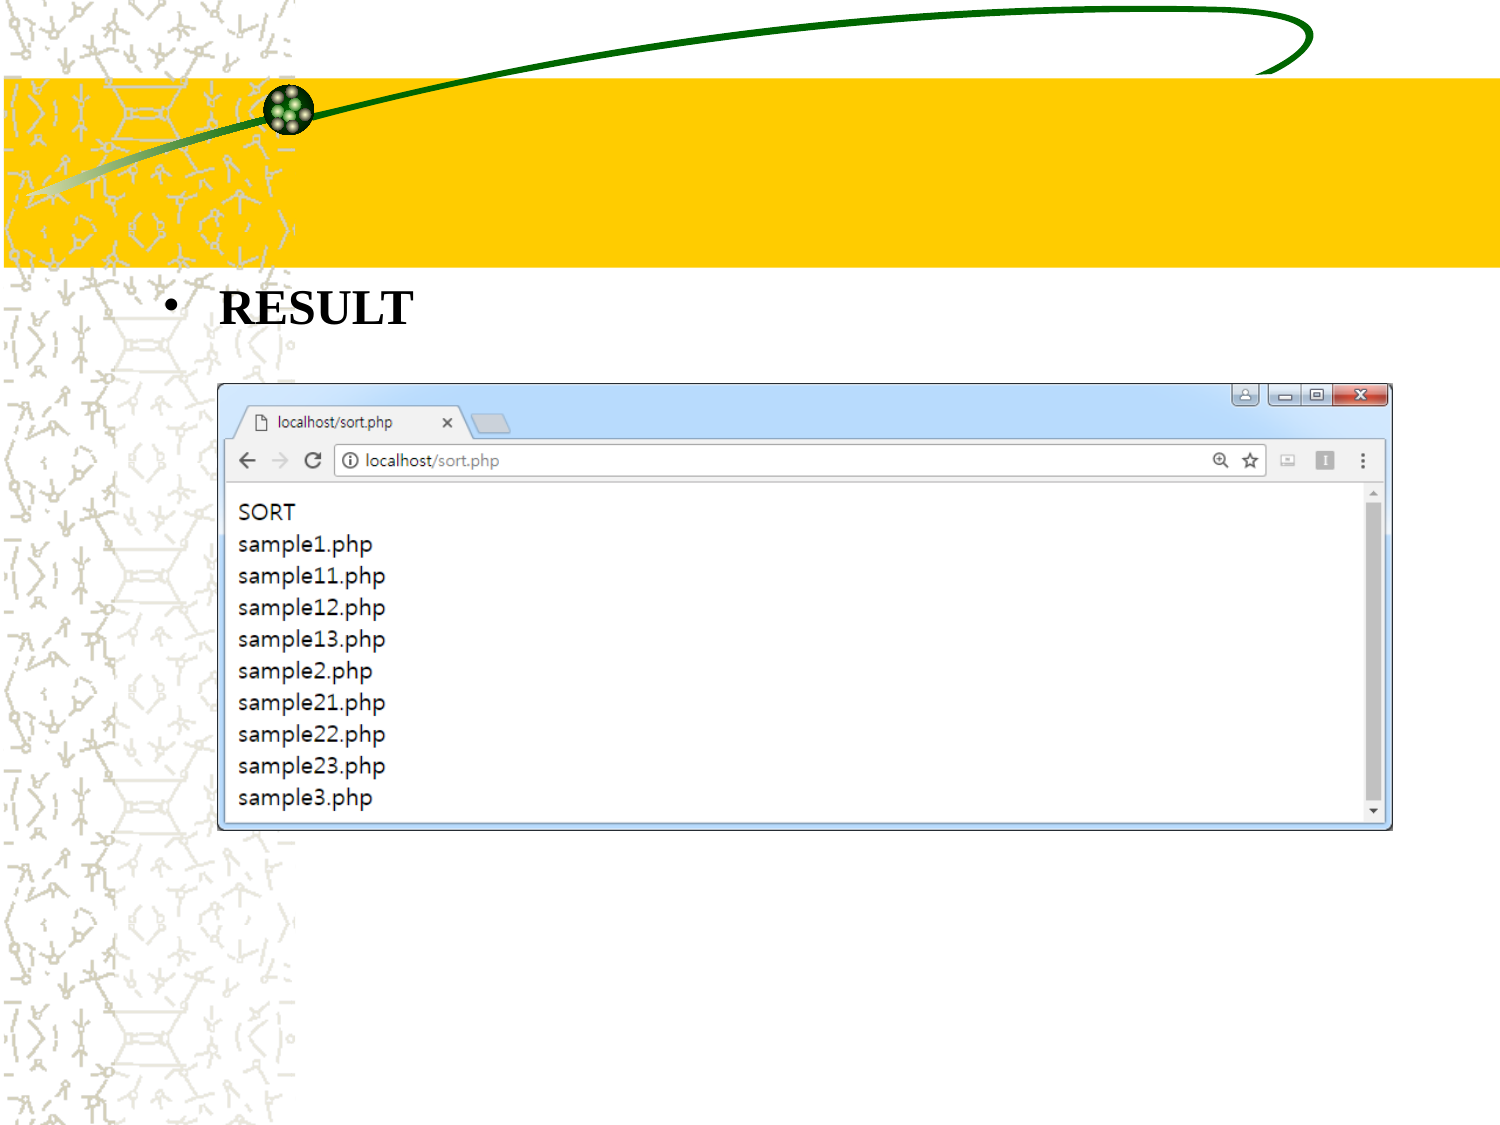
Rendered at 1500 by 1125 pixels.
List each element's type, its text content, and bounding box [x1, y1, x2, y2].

picture [217, 383, 1393, 831]
text_box [0, 0, 1500, 75]
picture [3, 75, 296, 1125]
list RESULT [147, 267, 1423, 1068]
